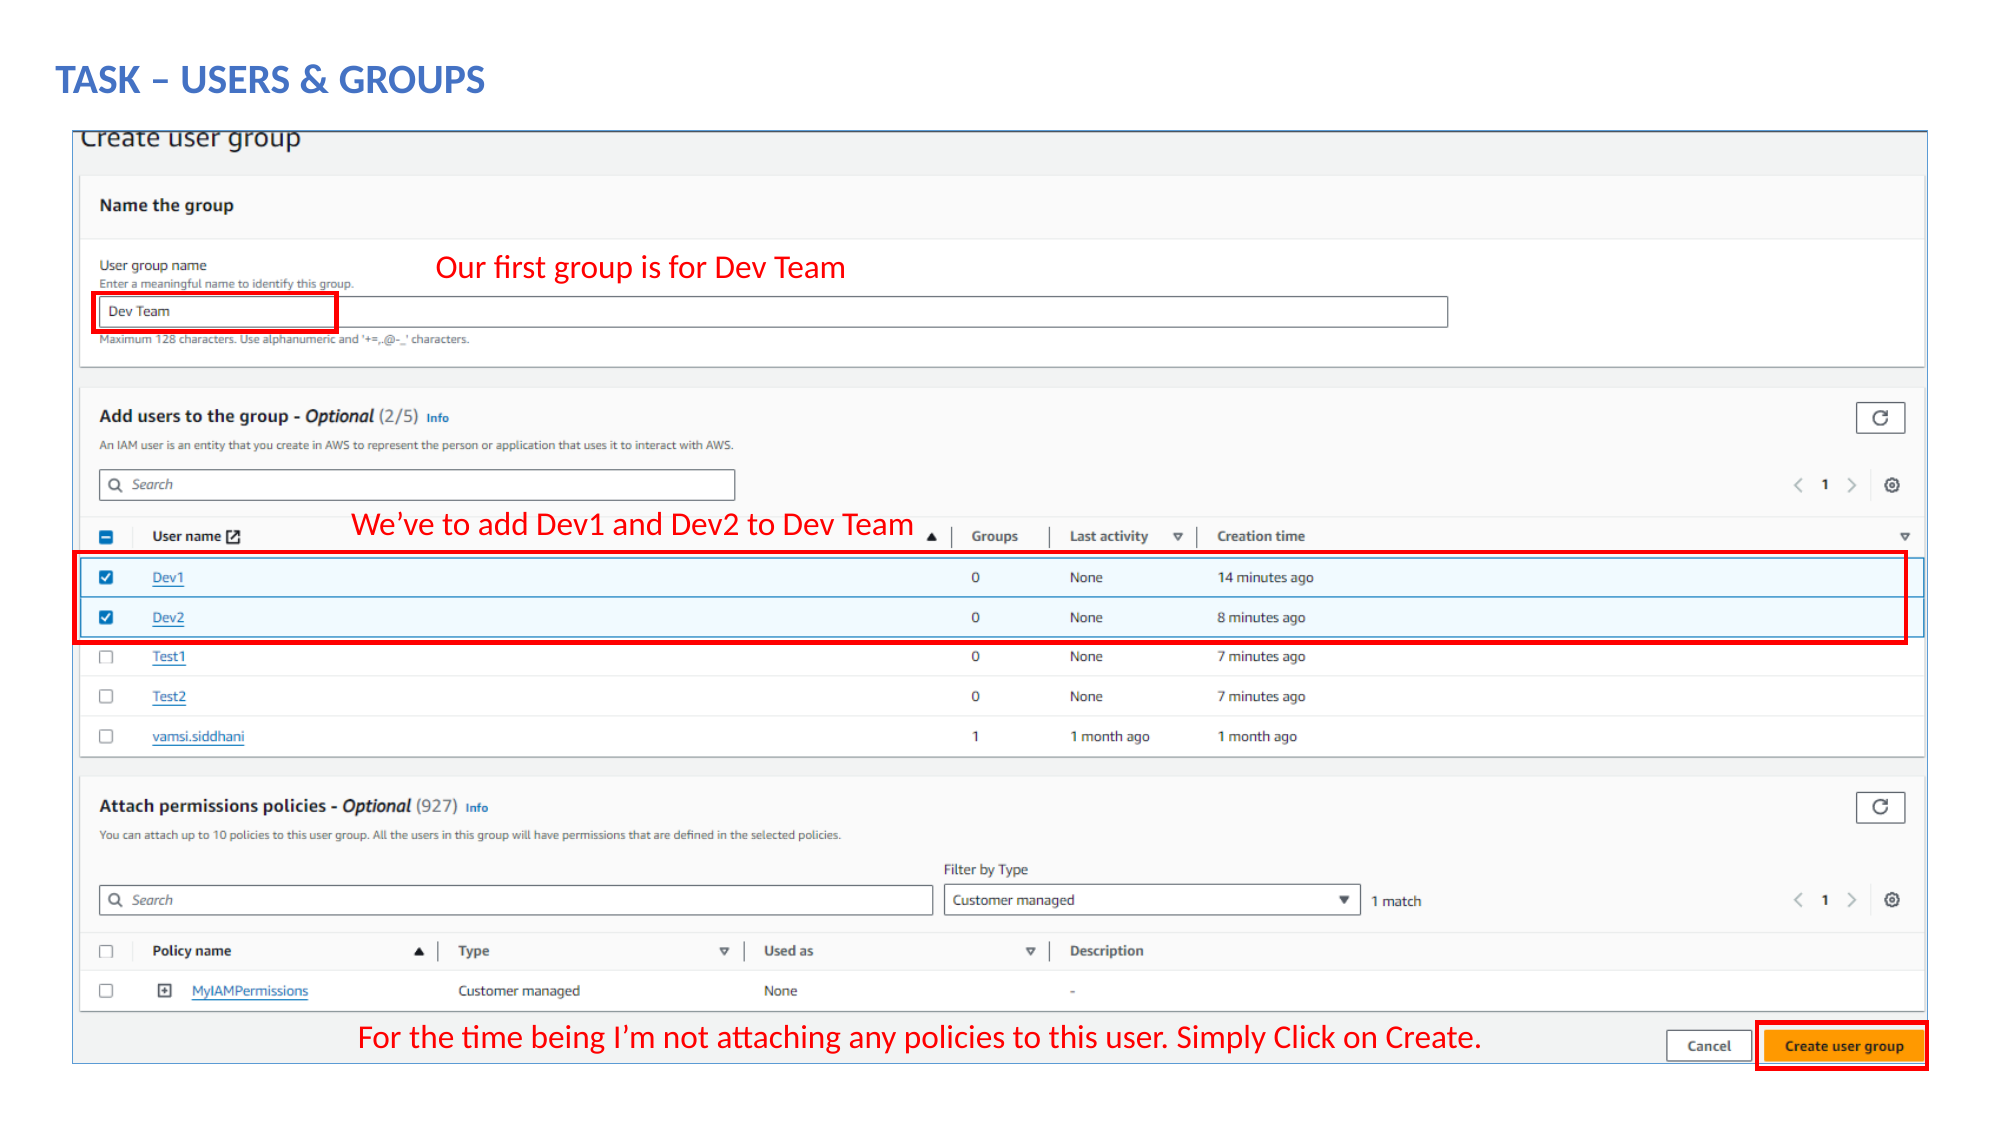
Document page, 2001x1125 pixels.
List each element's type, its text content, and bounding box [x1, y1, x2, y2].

text_box TASK – USERS & GROUPS [40, 44, 602, 110]
text_box [1756, 1064, 1928, 1069]
picture [72, 130, 1928, 1064]
